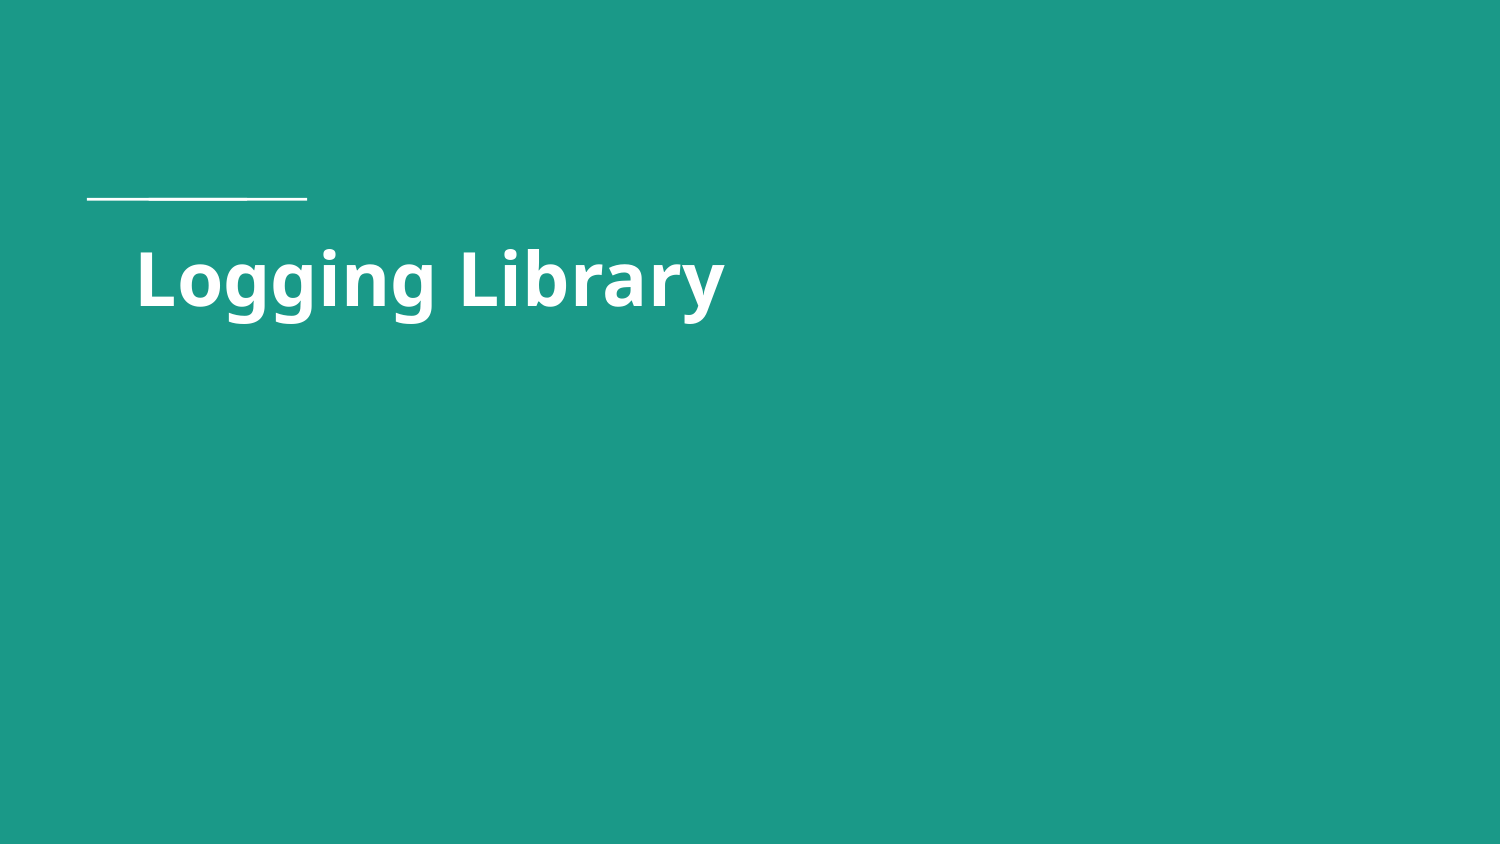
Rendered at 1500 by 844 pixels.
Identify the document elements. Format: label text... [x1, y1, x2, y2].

title Logging Library [119, 216, 1381, 466]
